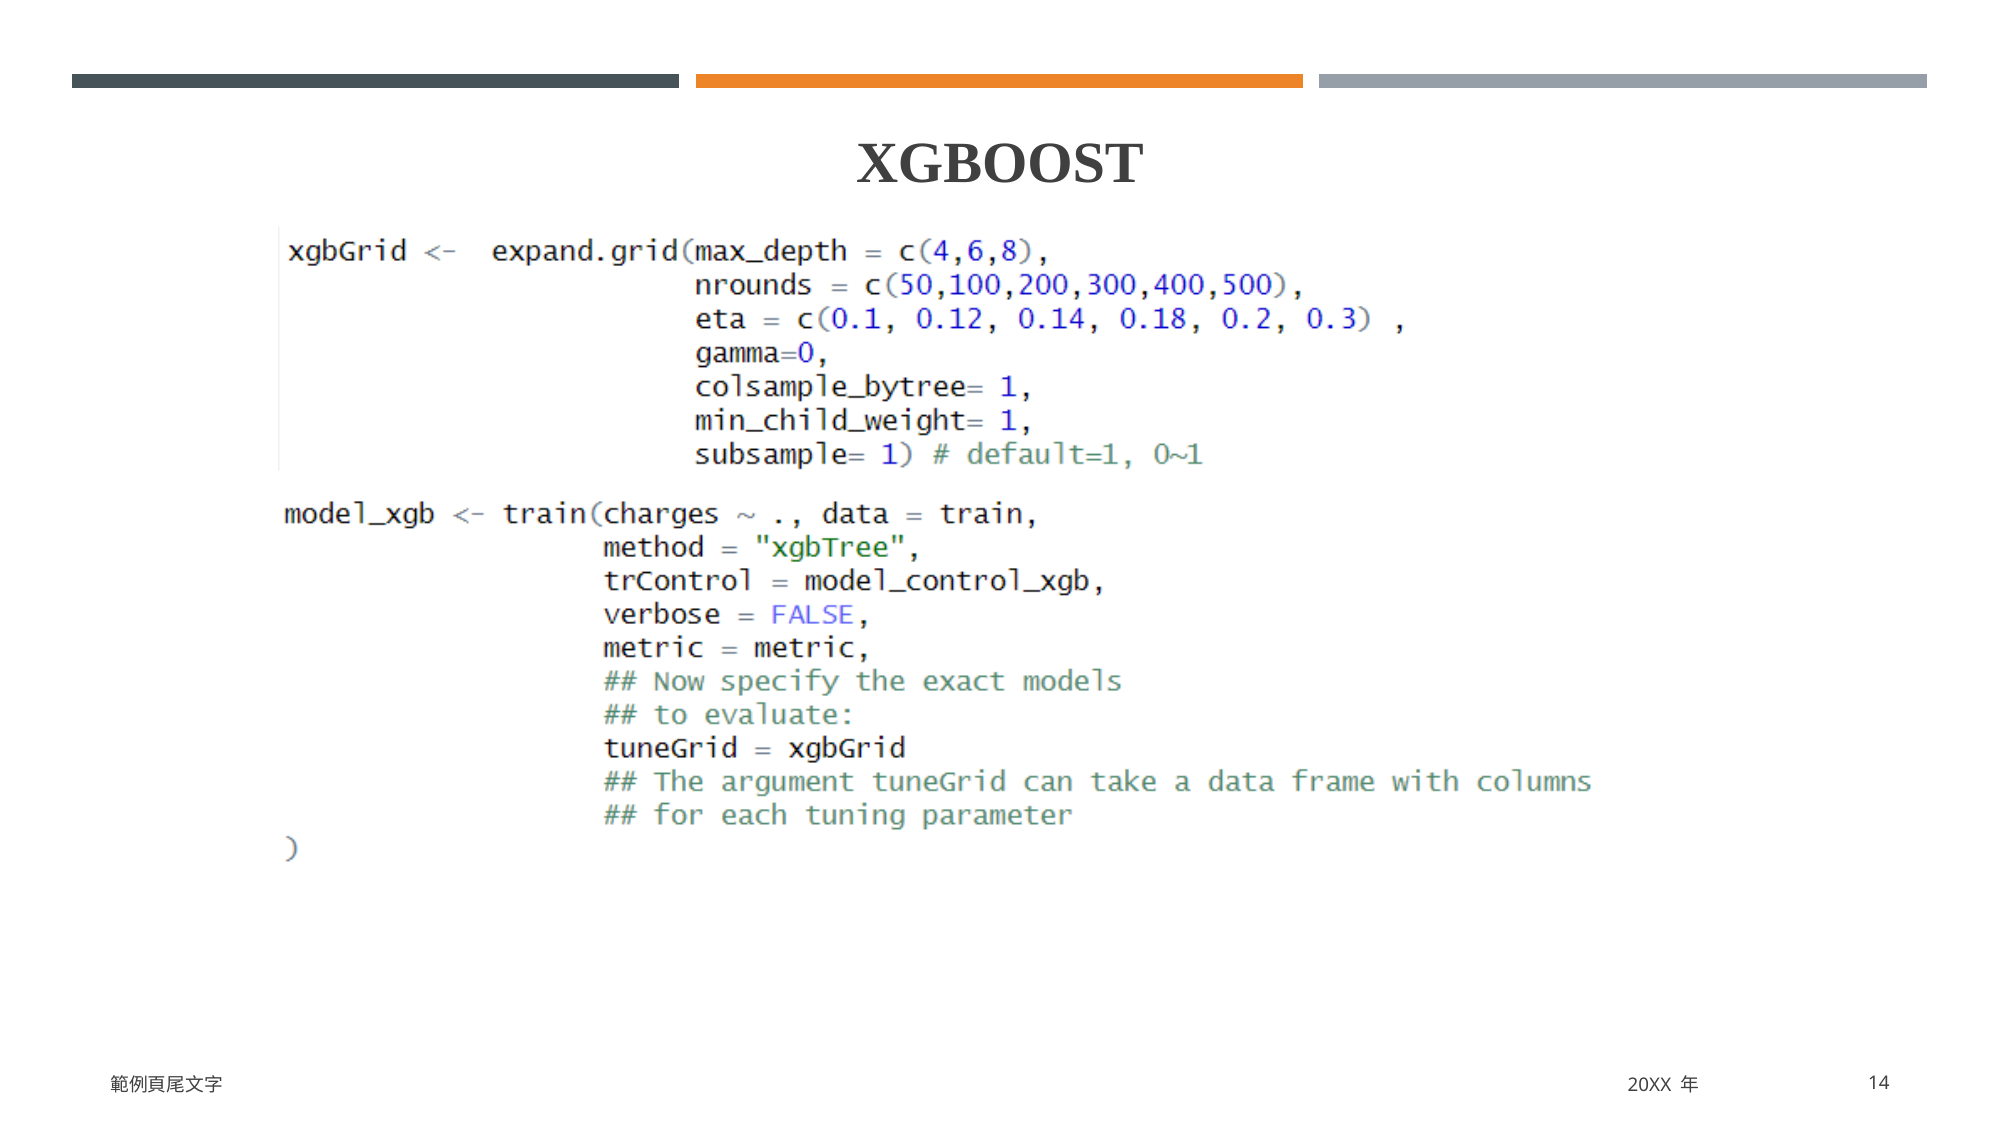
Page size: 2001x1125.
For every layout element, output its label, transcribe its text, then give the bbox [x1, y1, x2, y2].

picture [277, 485, 1614, 876]
text_box xgbOOST [789, 116, 1211, 212]
footer 範例頁尾文字 [95, 1053, 1230, 1114]
slide_number 20XX 年 [1247, 1053, 1715, 1114]
picture [277, 227, 1461, 472]
slide_number 14 [1732, 1053, 1905, 1114]
